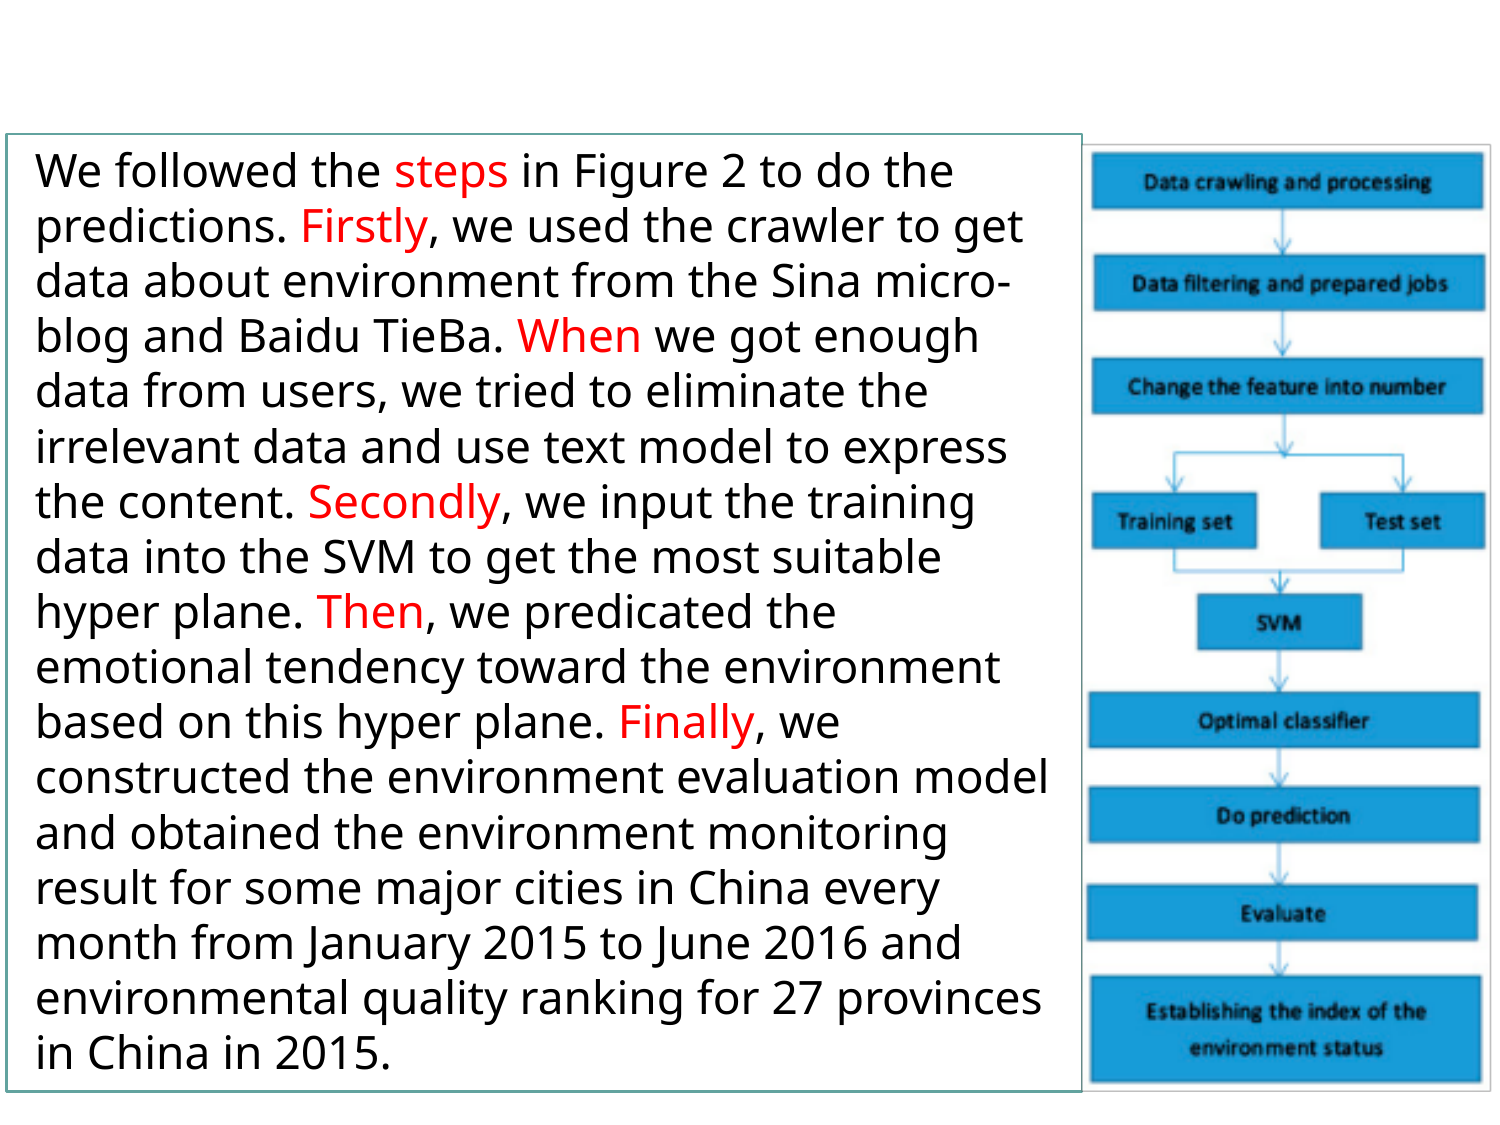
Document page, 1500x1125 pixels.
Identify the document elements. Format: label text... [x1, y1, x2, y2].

picture [1048, 133, 1500, 1092]
text_box We followed the steps in Figure 2 to do the predictions. Firstly, we used the crawler to get data about environment from the Sina micro-blog and Baidu TieBa. When we got enough data from users, we tried to eliminate the irrelevant data and use text model to express the content. Secondly, we input the training data into the SVM to get the most suitable hyper plane. Then, we predicated the emotional tendency toward the environment based on this hyper plane. Finally, we constructed the environment evaluation model and obtained the environment monitoring result for some major cities in China every month from January 2015 to June 2016 and environmental quality ranking for 27 provinces in China in 2015. [5, 133, 1043, 1093]
